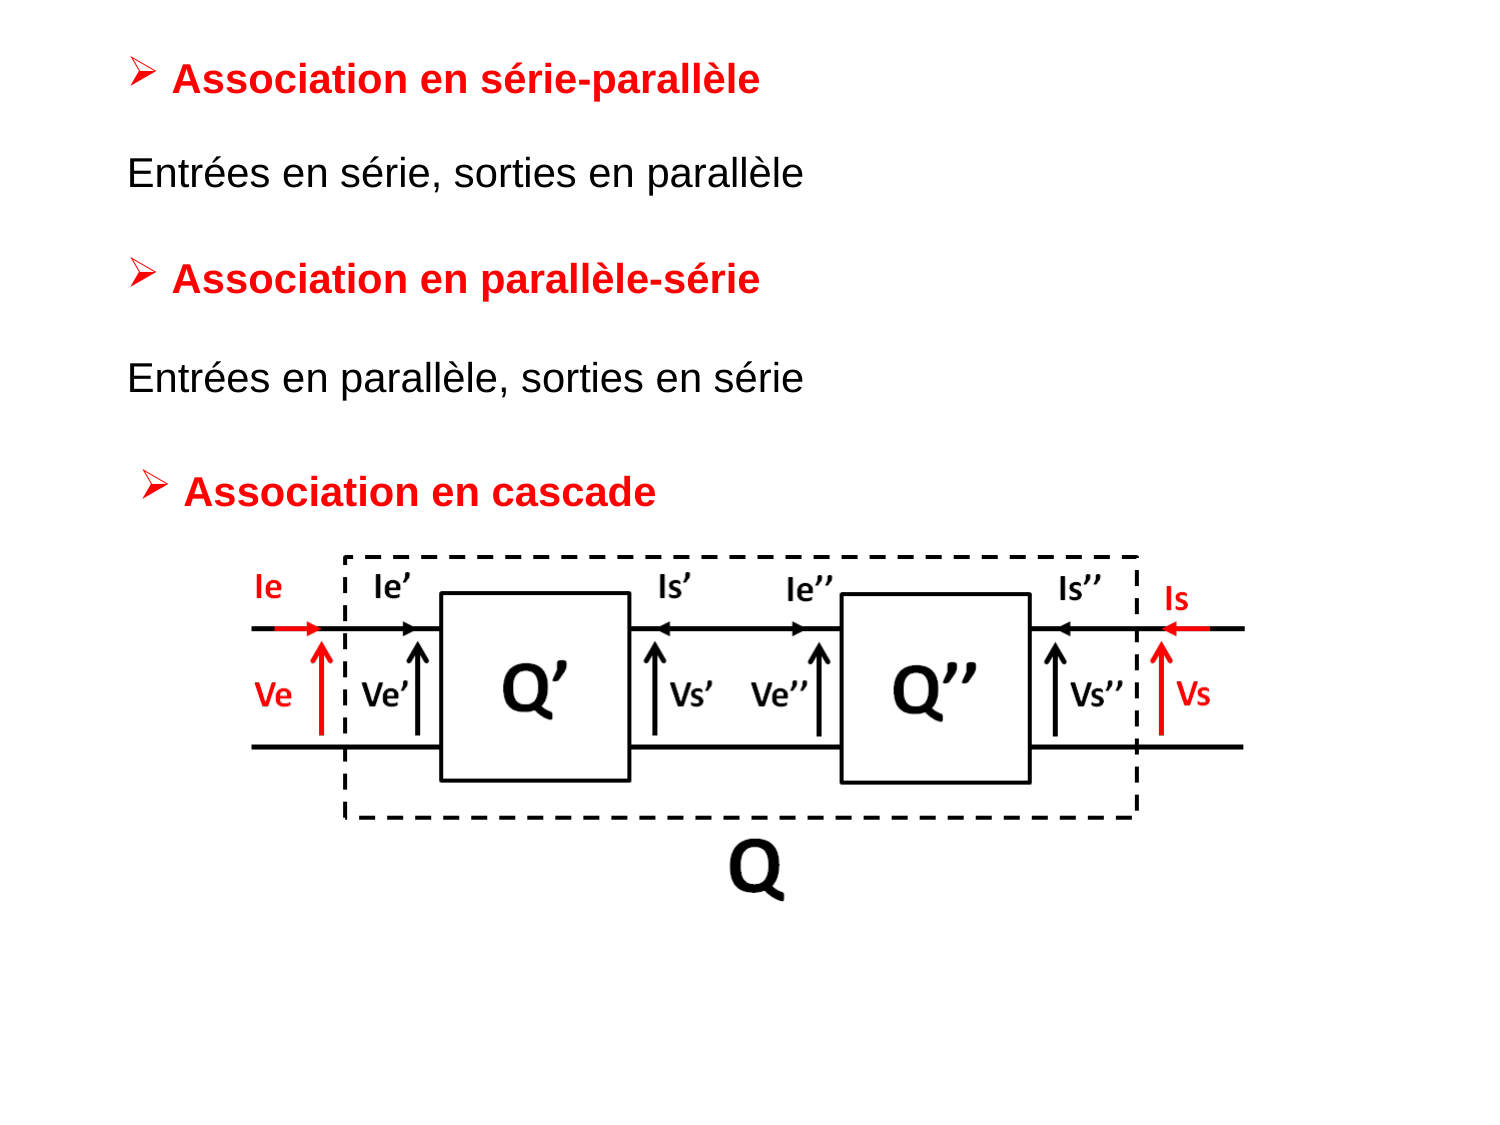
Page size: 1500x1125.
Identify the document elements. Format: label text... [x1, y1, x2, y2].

text_box Entrées en série, sorties en parallèle [112, 113, 916, 204]
text_box Association en cascade [123, 432, 680, 523]
picture [229, 550, 1257, 923]
text_box Entrées en parallèle, sorties en série [112, 318, 916, 408]
text_box Association en série-parallèle [112, 19, 798, 109]
text_box Association en parallèle-série [112, 219, 798, 310]
